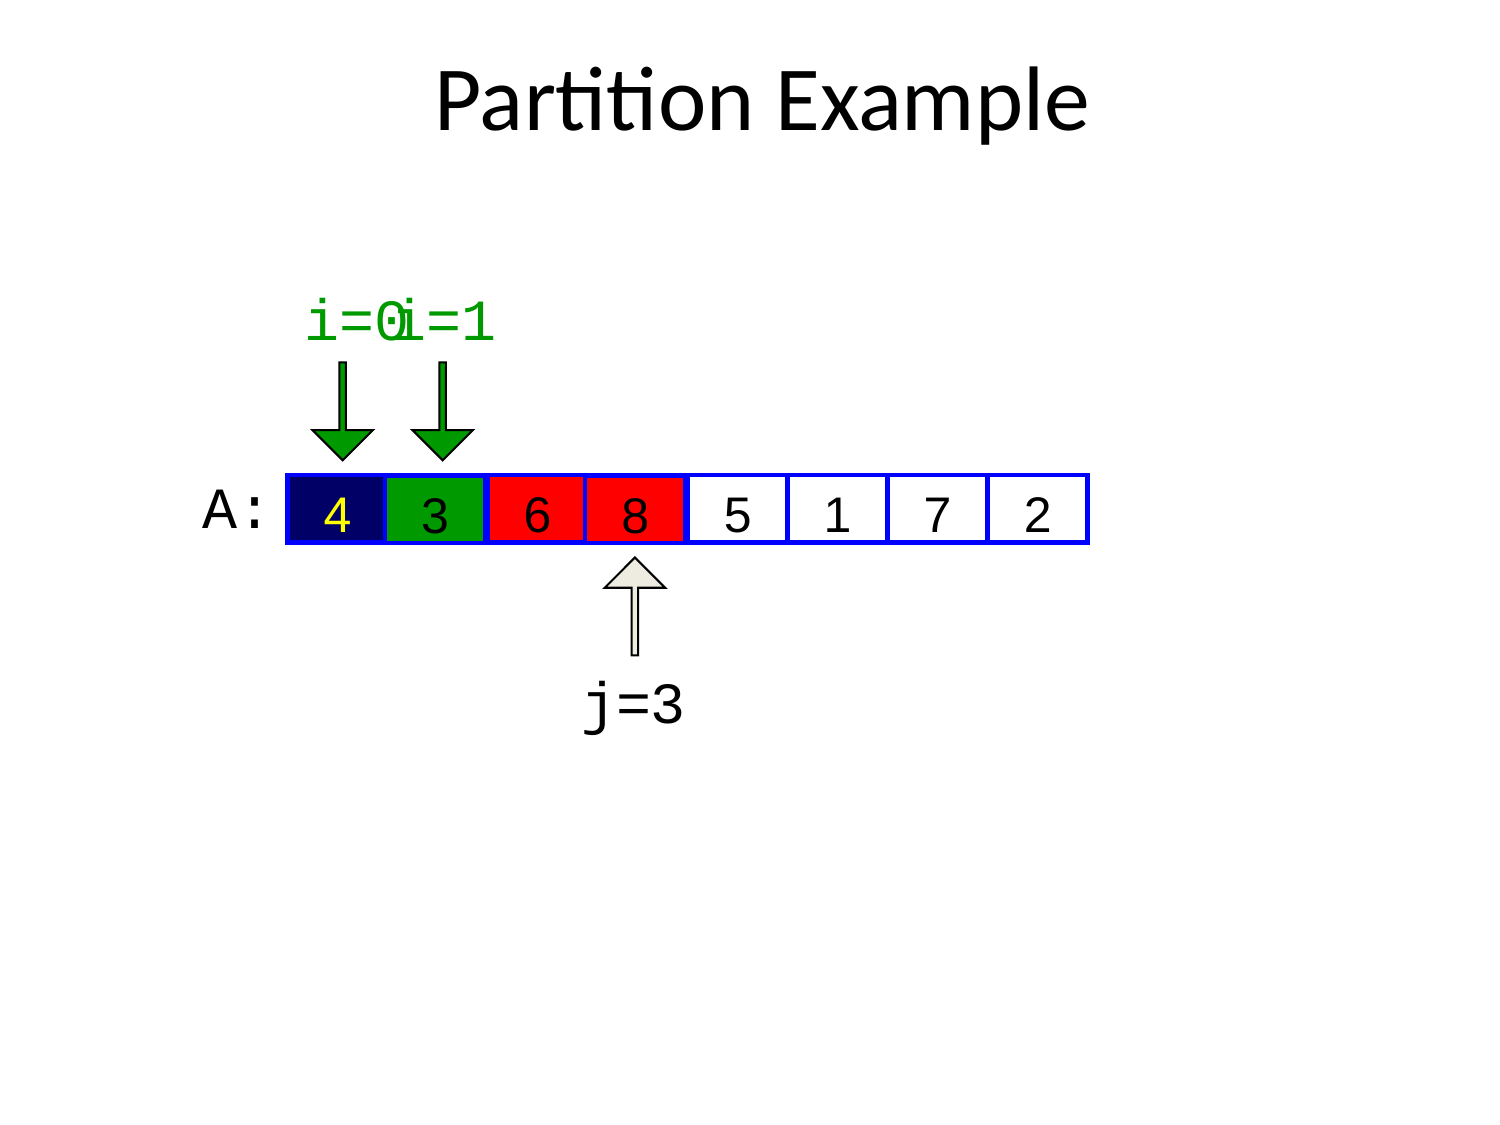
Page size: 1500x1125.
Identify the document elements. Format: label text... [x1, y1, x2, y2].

text_box [604, 557, 666, 656]
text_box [384, 475, 686, 548]
text_box A: [24, 462, 288, 548]
title Partition Example [125, 0, 1400, 188]
text_box 5 [687, 474, 787, 543]
text_box 1 [787, 474, 887, 543]
text_box 2 [987, 474, 1088, 543]
text_box 7 [887, 474, 987, 543]
text_box 4 [287, 474, 383, 543]
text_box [237, 274, 651, 461]
text_box j=3 [427, 657, 840, 743]
